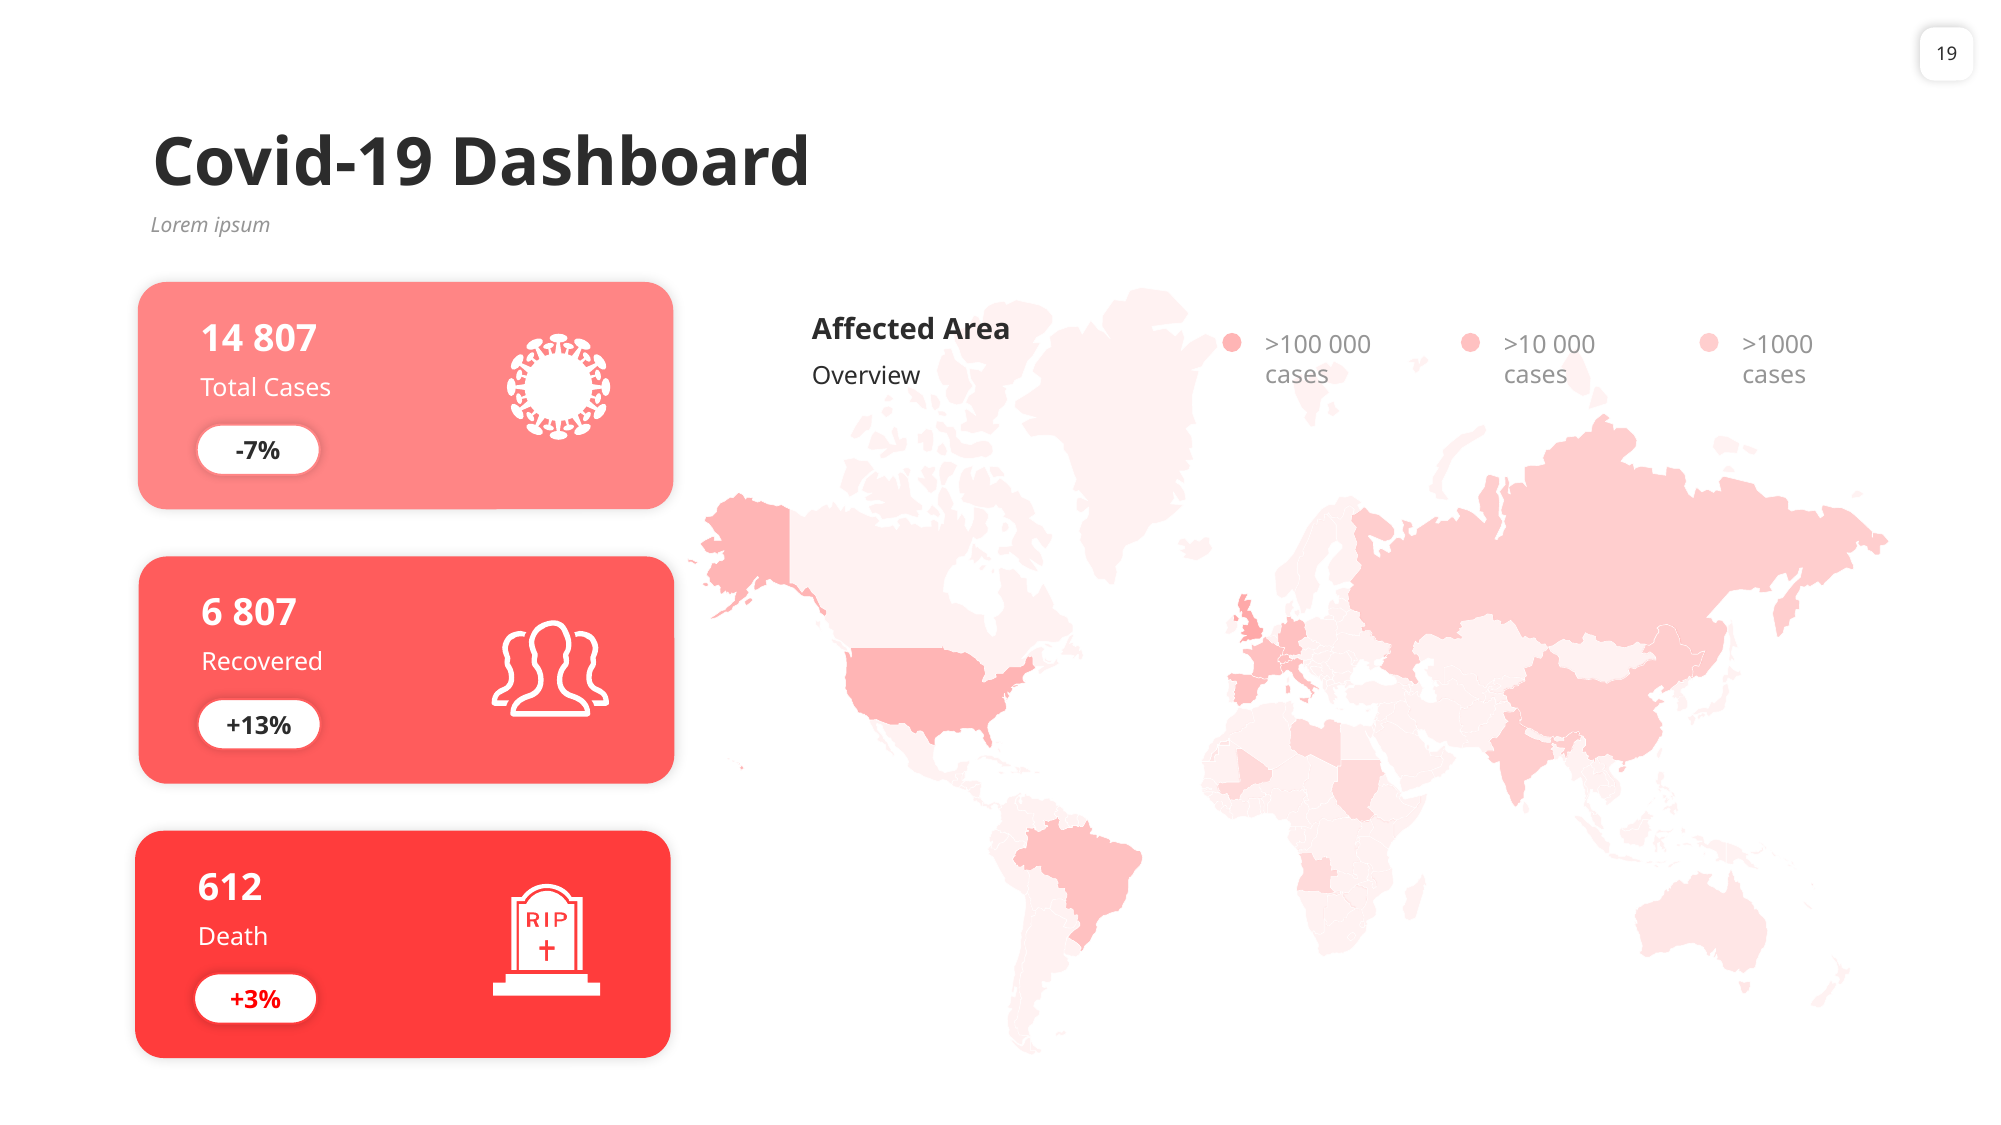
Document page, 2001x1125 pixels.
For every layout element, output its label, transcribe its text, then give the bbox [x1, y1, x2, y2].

text_box 6 807 [186, 580, 467, 638]
text_box [574, 630, 609, 706]
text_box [506, 333, 611, 440]
text_box Total Cases [185, 364, 466, 409]
title Covid-19 Dashboard [137, 86, 1863, 206]
text_box Death [183, 912, 463, 958]
text_box Recovered [186, 638, 467, 684]
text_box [687, 287, 1890, 1055]
text_box [136, 280, 675, 511]
list Lorem ipsum [135, 206, 1865, 262]
text_box 14 807 [185, 306, 466, 364]
text_box -7% [195, 423, 321, 476]
slide_number 19 [1919, 27, 1974, 81]
text_box 612 [183, 855, 463, 912]
text_box [510, 620, 591, 717]
text_box +13% [196, 698, 322, 751]
text_box [511, 883, 583, 970]
text_box +3% [193, 972, 319, 1025]
text_box [134, 829, 672, 1060]
text_box [493, 974, 601, 996]
text_box [491, 630, 527, 706]
text_box [137, 555, 676, 785]
